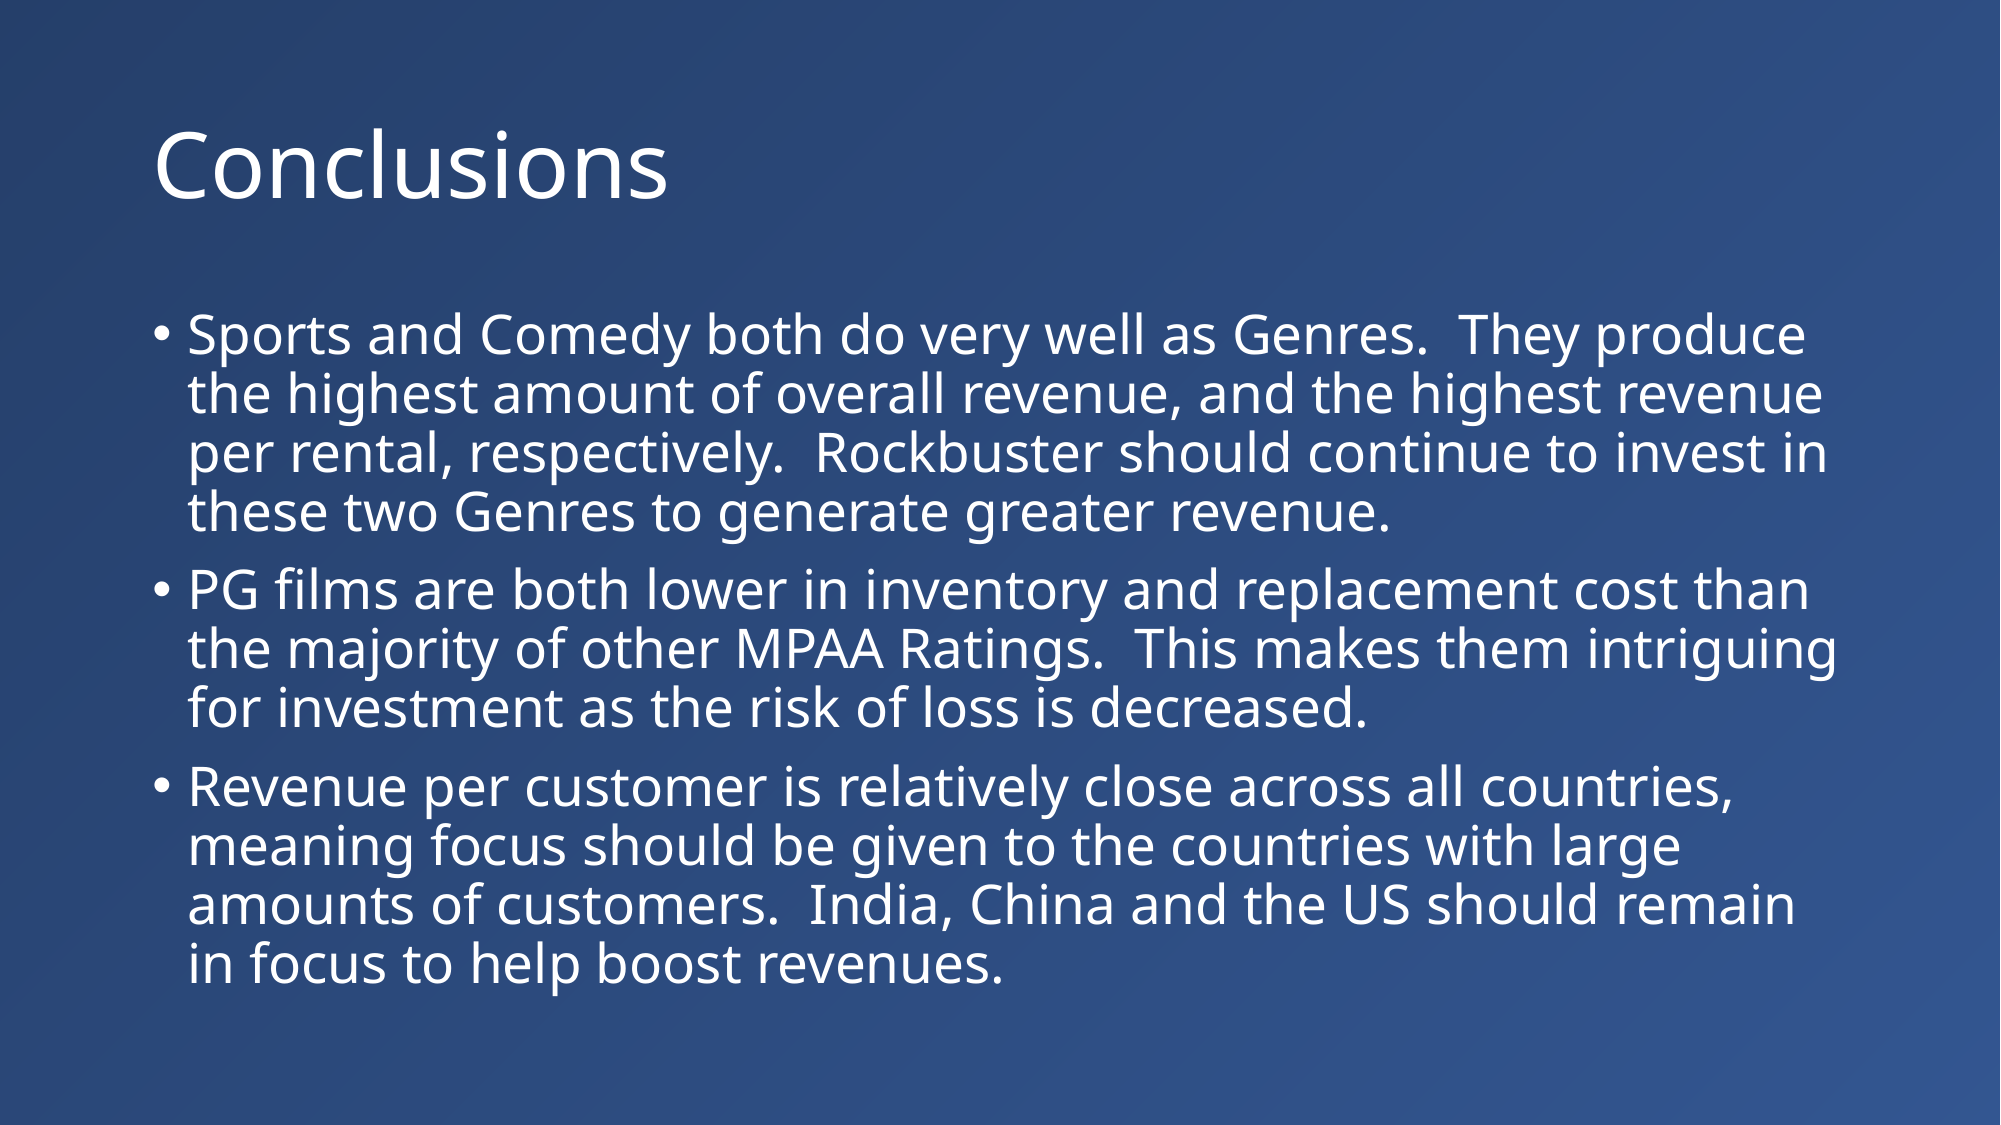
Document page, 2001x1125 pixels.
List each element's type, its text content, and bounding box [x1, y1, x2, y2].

list Sports and Comedy both do very well as Genres. They produce the highest amount of overall revenue, and the highest revenue per rental, respectively. Rockbuster should continue to invest in these two Genres to generate greater revenue. PG films are both lower in inventory and replacement cost than the majority of other MPAA Ratings. This makes them intriguing for investment as the risk of loss is decreased. Revenue per customer is relatively close across all countries, meaning focus should be given to the countries with large amounts of customers. India, China and the US should remain in focus to help boost revenues. [137, 299, 1863, 1014]
title Conclusions [137, 59, 1863, 278]
